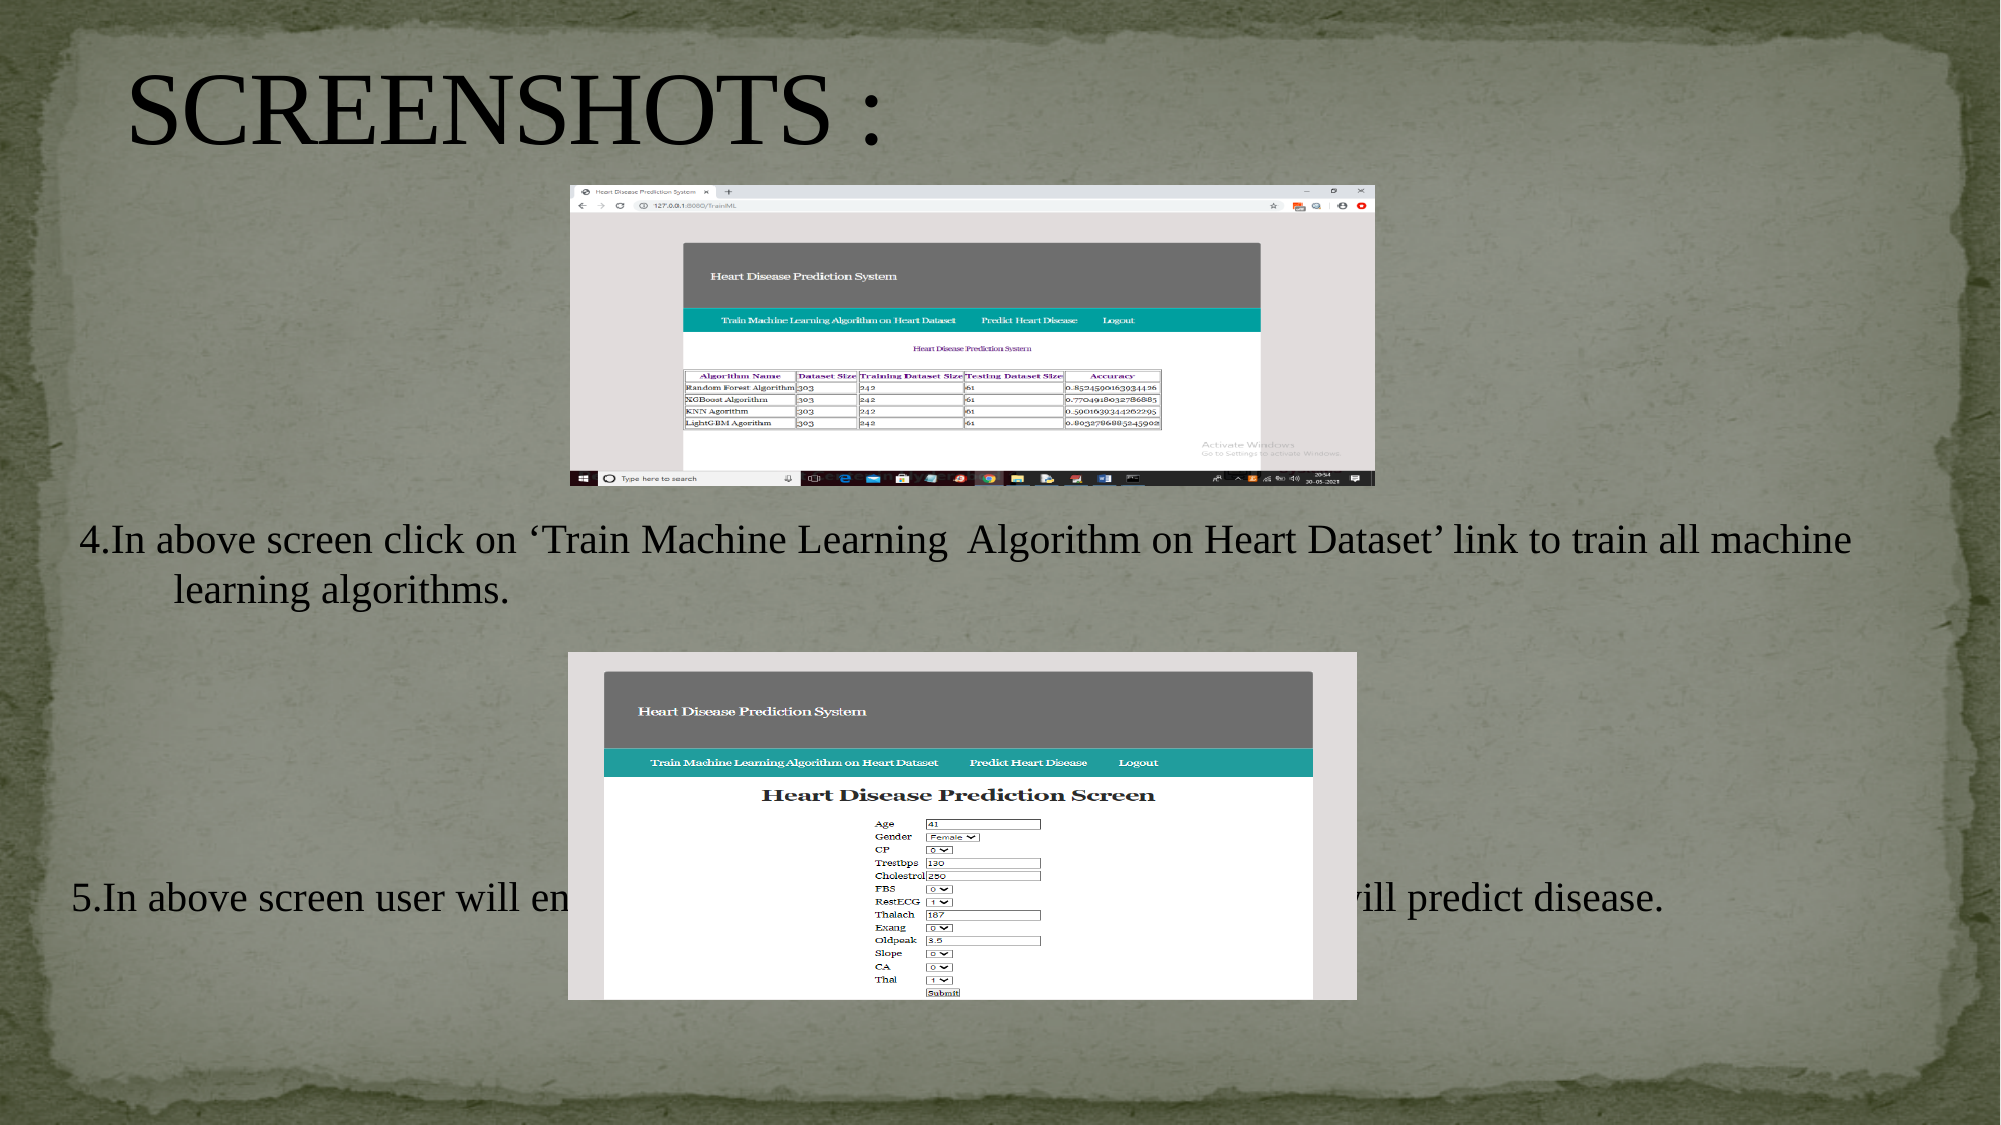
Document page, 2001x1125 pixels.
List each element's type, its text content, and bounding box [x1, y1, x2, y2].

text_box 4.In above screen click on ‘Train Machine Learning Algorithm on Heart Dataset’ link to train all machine learning algorithms. [64, 504, 1880, 670]
title SCREENSHOTS : [111, 0, 1522, 173]
picture [568, 652, 1357, 1000]
picture [570, 185, 1376, 486]
list 5.In above screen user will enter details about his/her heart and application will predict disease. [56, 179, 1942, 1125]
